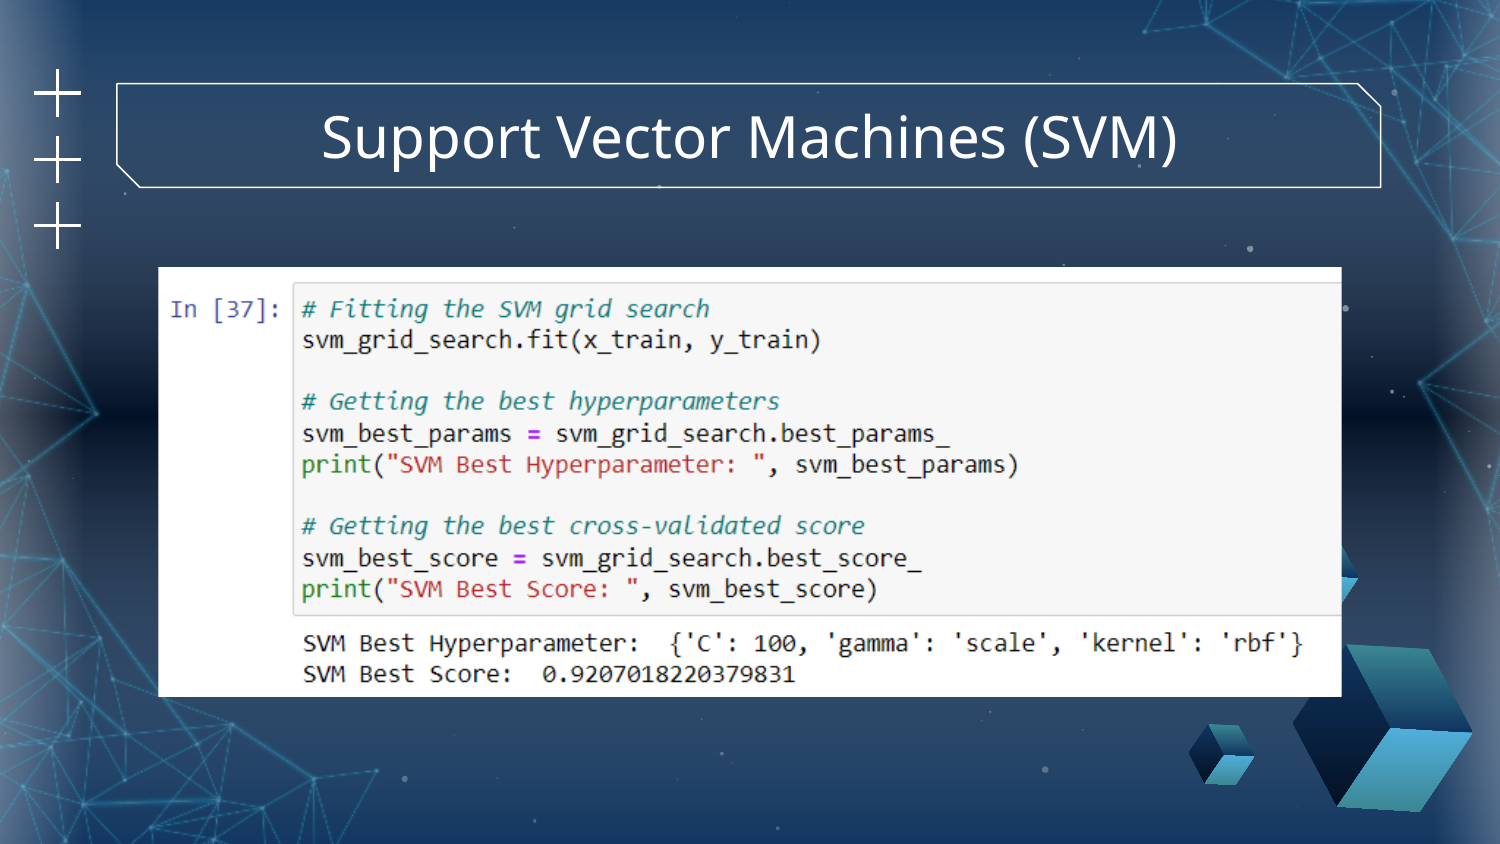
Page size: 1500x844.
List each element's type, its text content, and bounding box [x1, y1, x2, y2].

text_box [1188, 723, 1255, 786]
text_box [1348, 536, 1359, 615]
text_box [1292, 643, 1474, 812]
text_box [33, 69, 82, 250]
text_box [135, 183, 1381, 188]
picture [0, 0, 1500, 844]
text_box [116, 83, 1363, 165]
title Support Vector Machines (SVM) [117, 88, 1382, 183]
